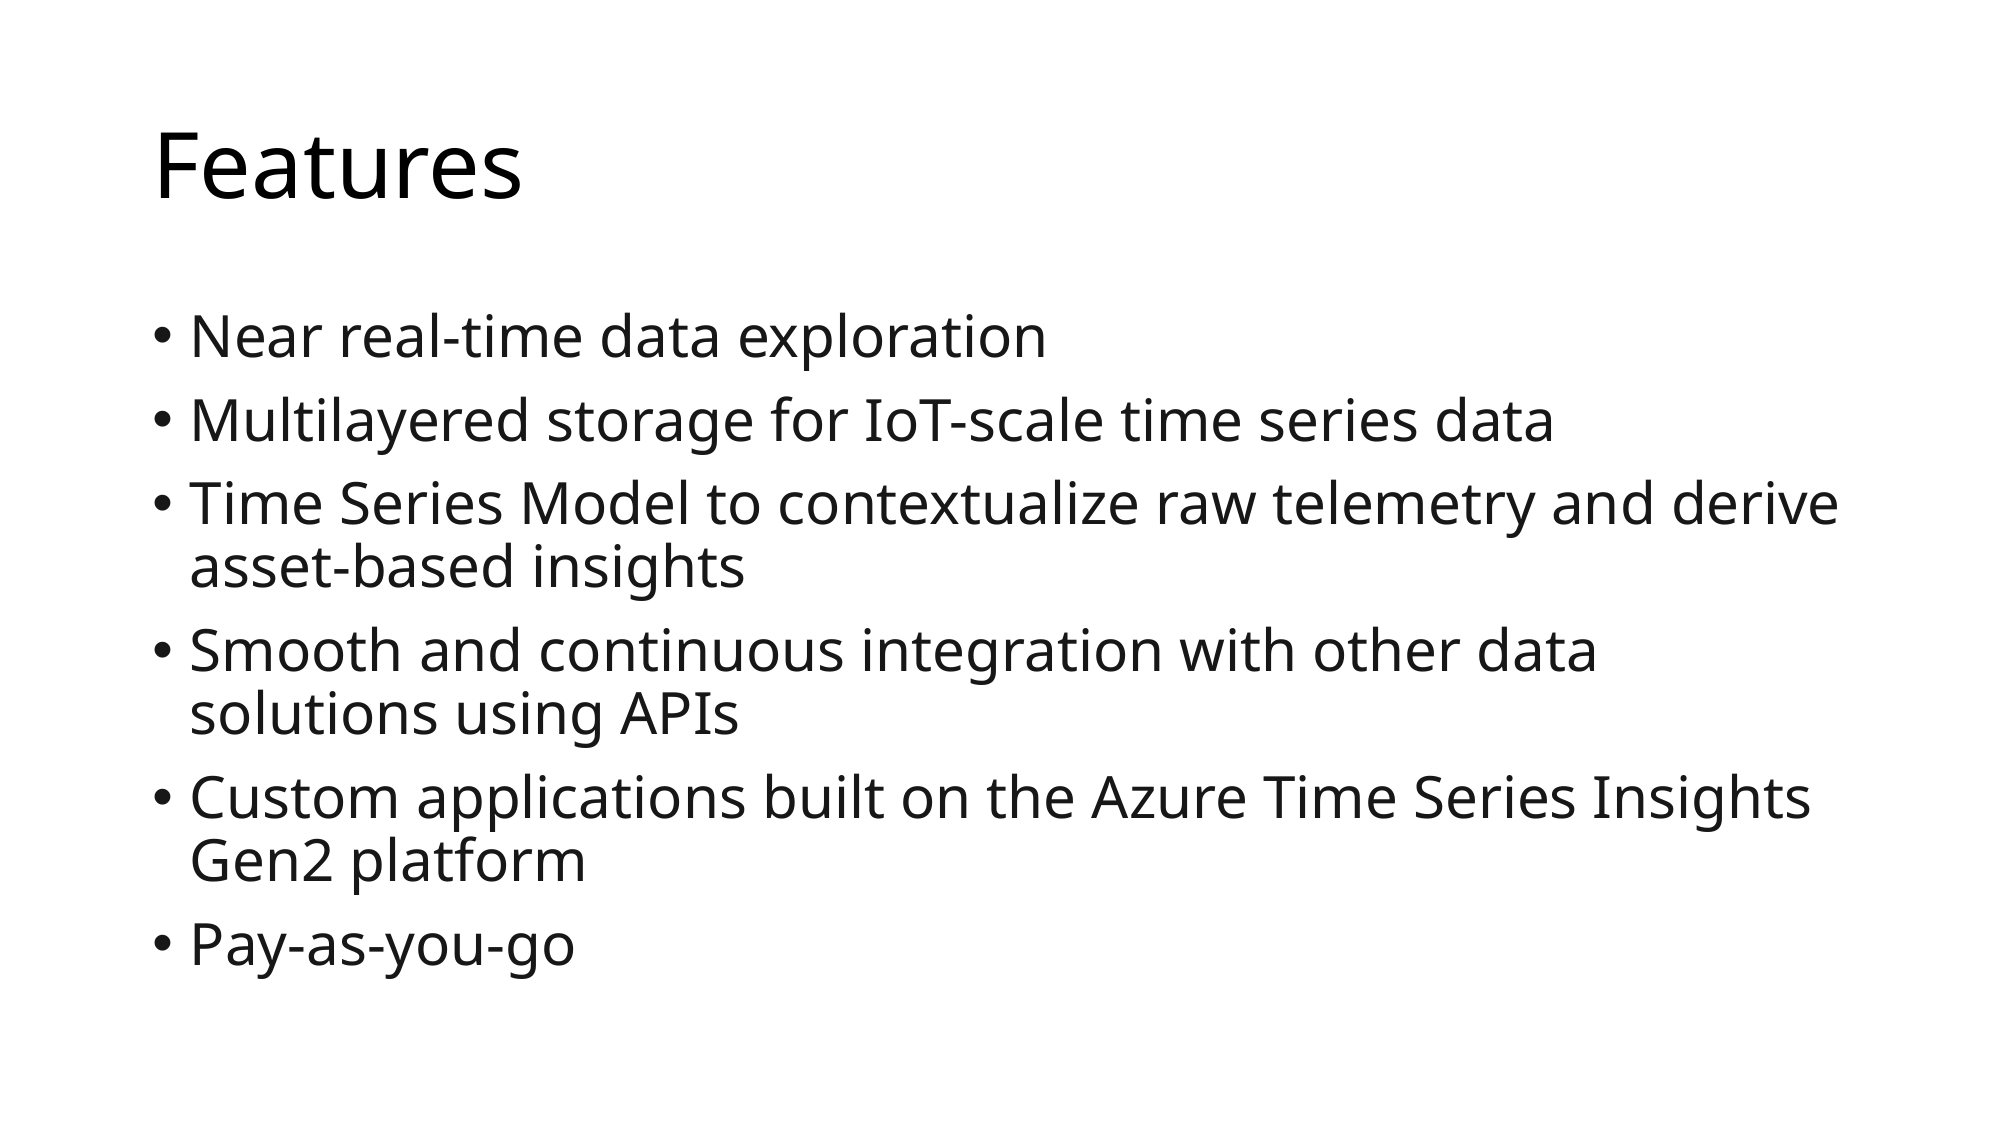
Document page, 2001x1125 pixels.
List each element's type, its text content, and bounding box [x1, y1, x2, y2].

title Features [137, 59, 1863, 278]
list Near real-time data exploration Multilayered storage for IoT-scale time series data Time Series Model to contextualize raw telemetry and derive asset-based insights Smooth and continuous integration with other data solutions using APIs Custom applications built on the Azure Time Series Insights Gen2 platform Pay-as-you-go [137, 299, 1863, 1014]
